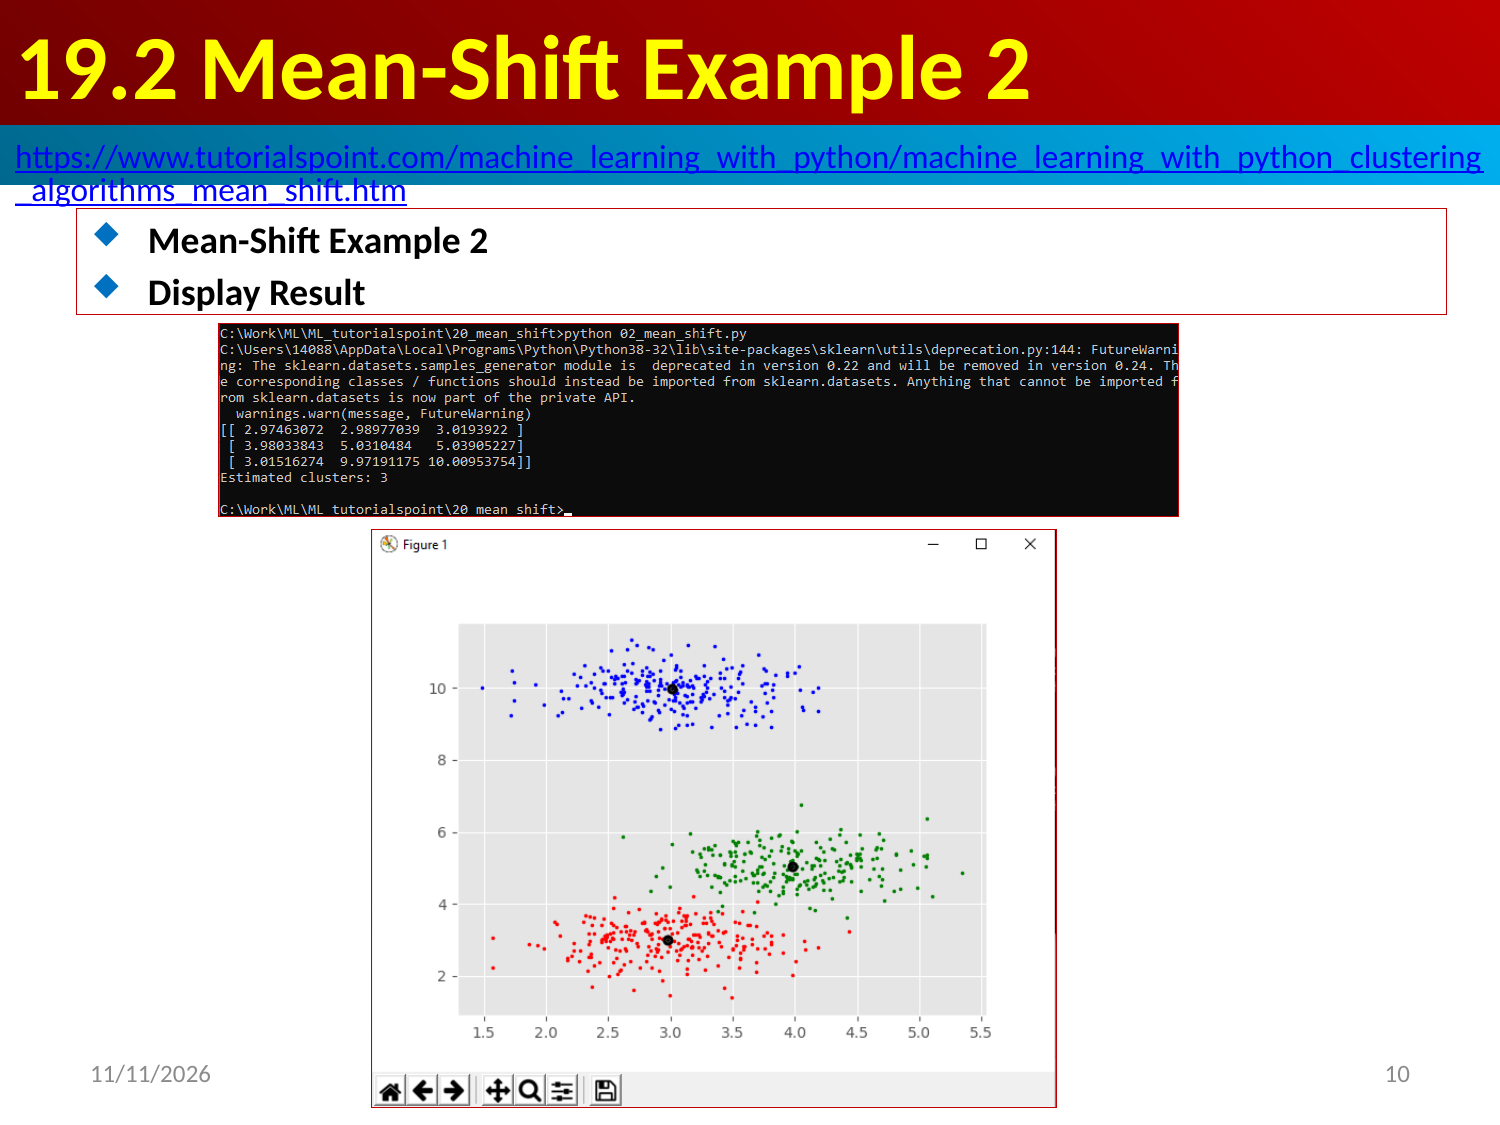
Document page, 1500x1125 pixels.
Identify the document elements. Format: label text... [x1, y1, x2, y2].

text_box https://www.tutorialspoint.com/machine_learning_with_python/machine_learning_with_python_clustering_algorithms_mean_shift.htm [0, 125, 1500, 185]
picture [371, 528, 1057, 1108]
picture [218, 323, 1179, 518]
slide_number 10 [1074, 1042, 1425, 1103]
title 19.2 Mean-Shift Example 2 [0, 0, 1500, 125]
subtitle Mean-Shift Example 2 Display Result [76, 208, 1447, 315]
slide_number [75, 1042, 366, 1103]
